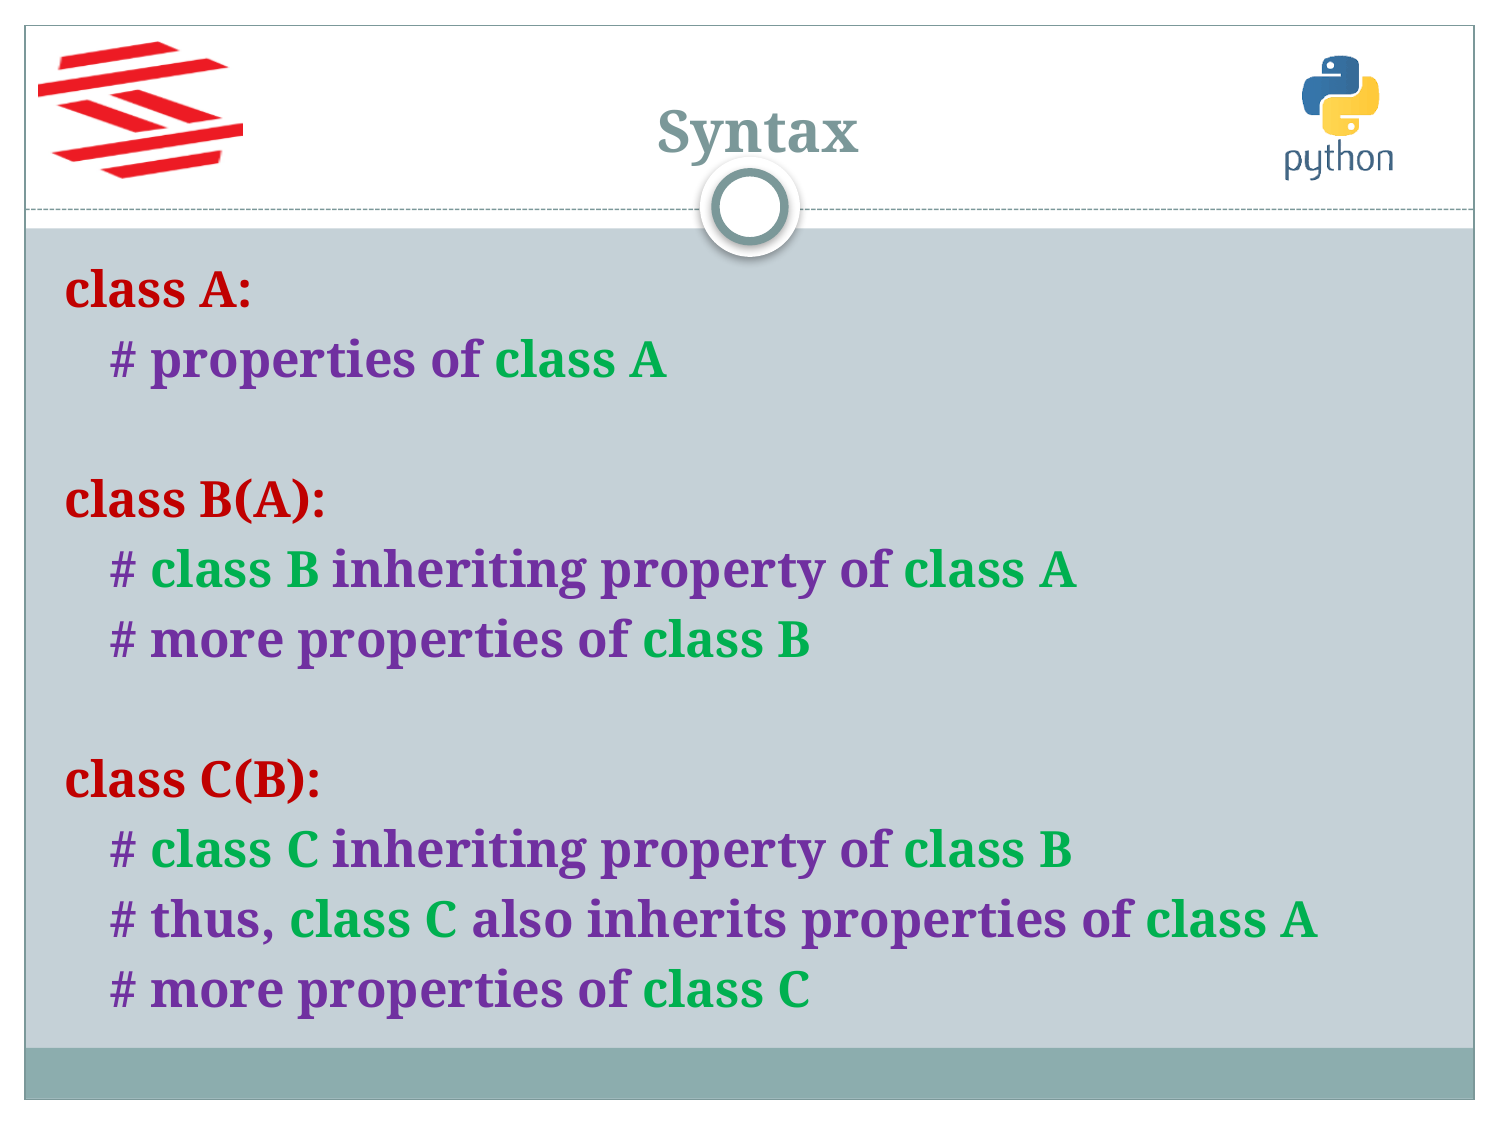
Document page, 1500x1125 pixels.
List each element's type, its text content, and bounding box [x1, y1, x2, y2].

picture [37, 40, 243, 185]
picture [1206, 53, 1471, 186]
list class A: # properties of class A class B(A): # class B inheriting property of class A # more properties of class B class C(B): # class C inheriting property of class B # thus, class C also inherits properties of class A # more properties of class C [49, 250, 1445, 1047]
title Syntax [248, 46, 1459, 172]
